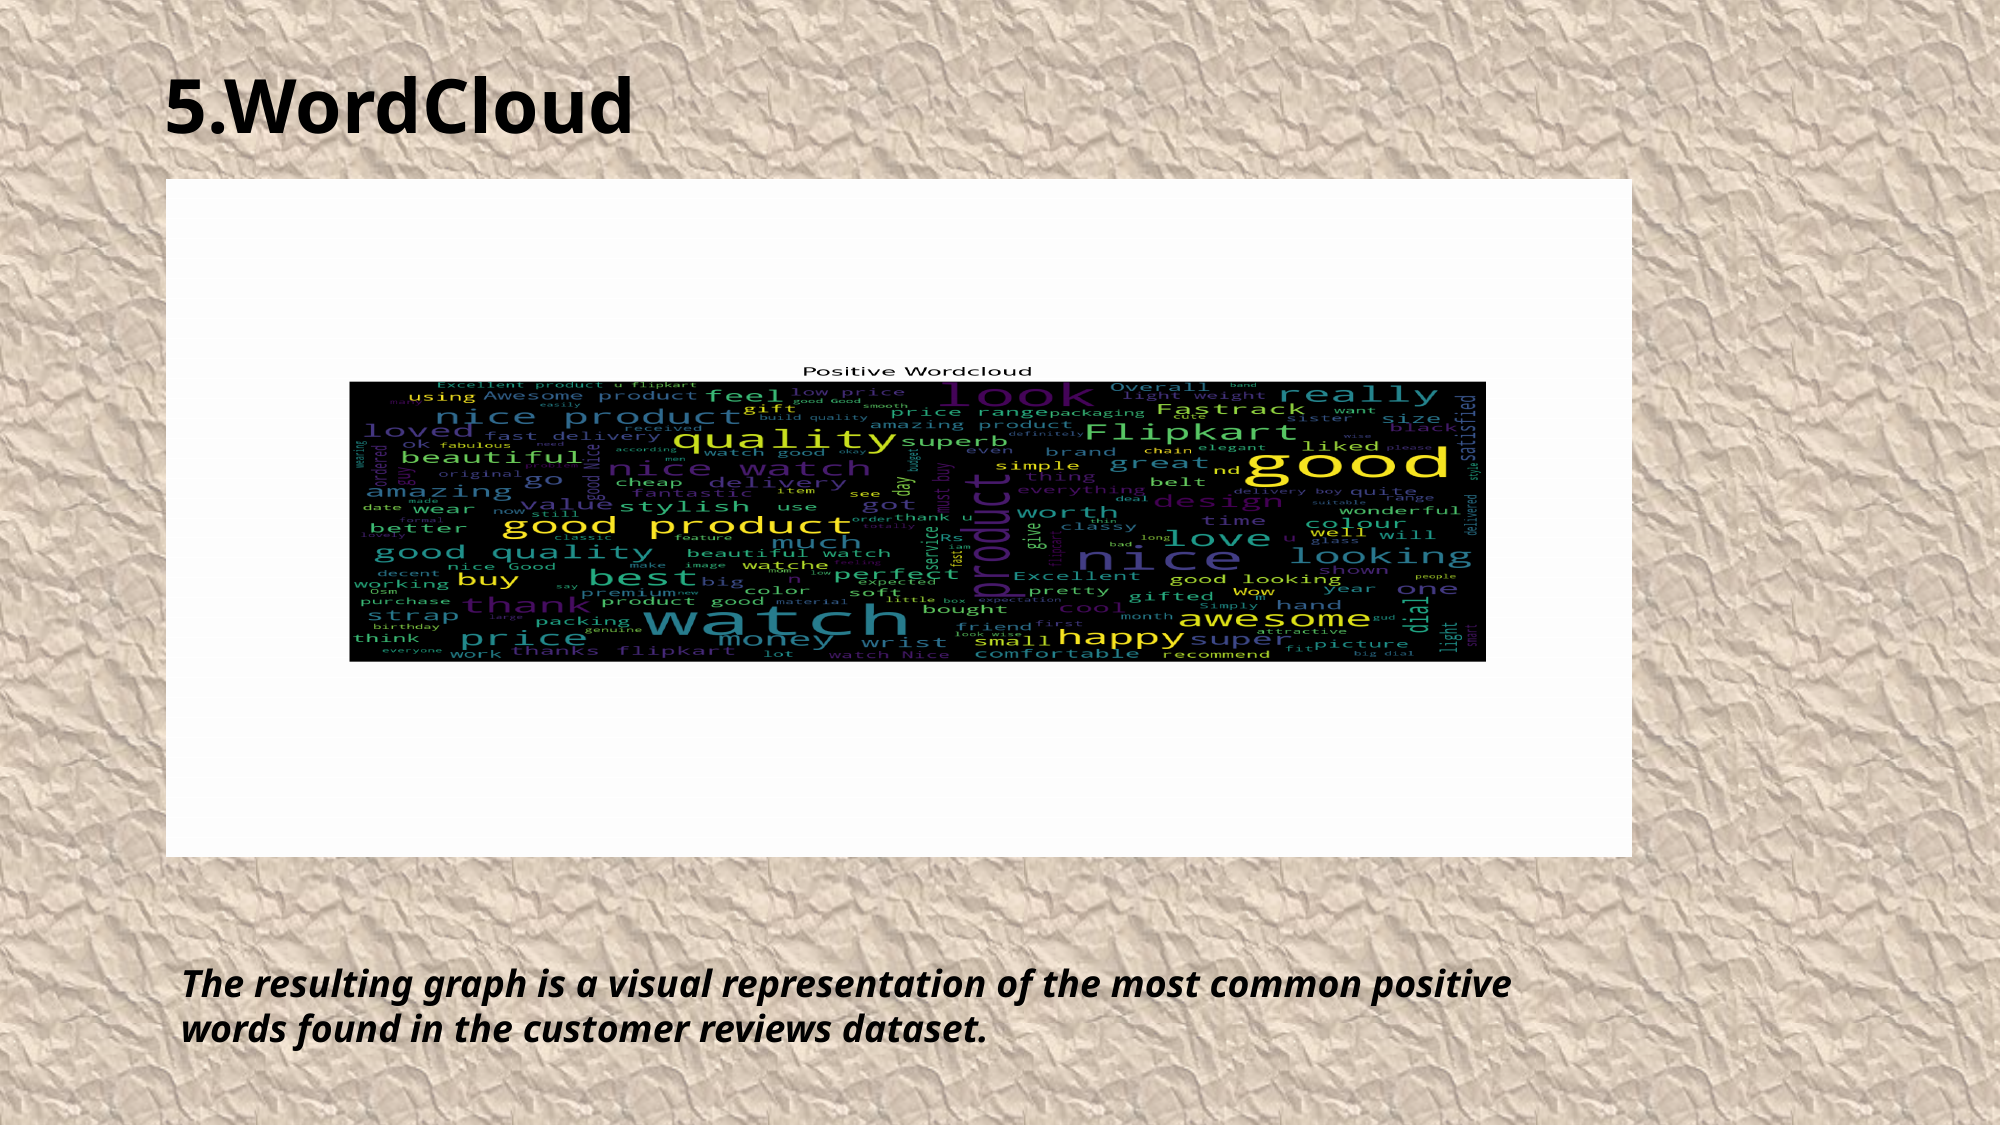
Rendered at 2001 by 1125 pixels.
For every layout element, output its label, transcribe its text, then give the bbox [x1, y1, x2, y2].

picture [166, 179, 1632, 857]
text_box The resulting graph is a visual representation of the most common positive words found in the customer reviews dataset. [166, 953, 1537, 1058]
text_box 5.WordCloud [149, 50, 1251, 246]
